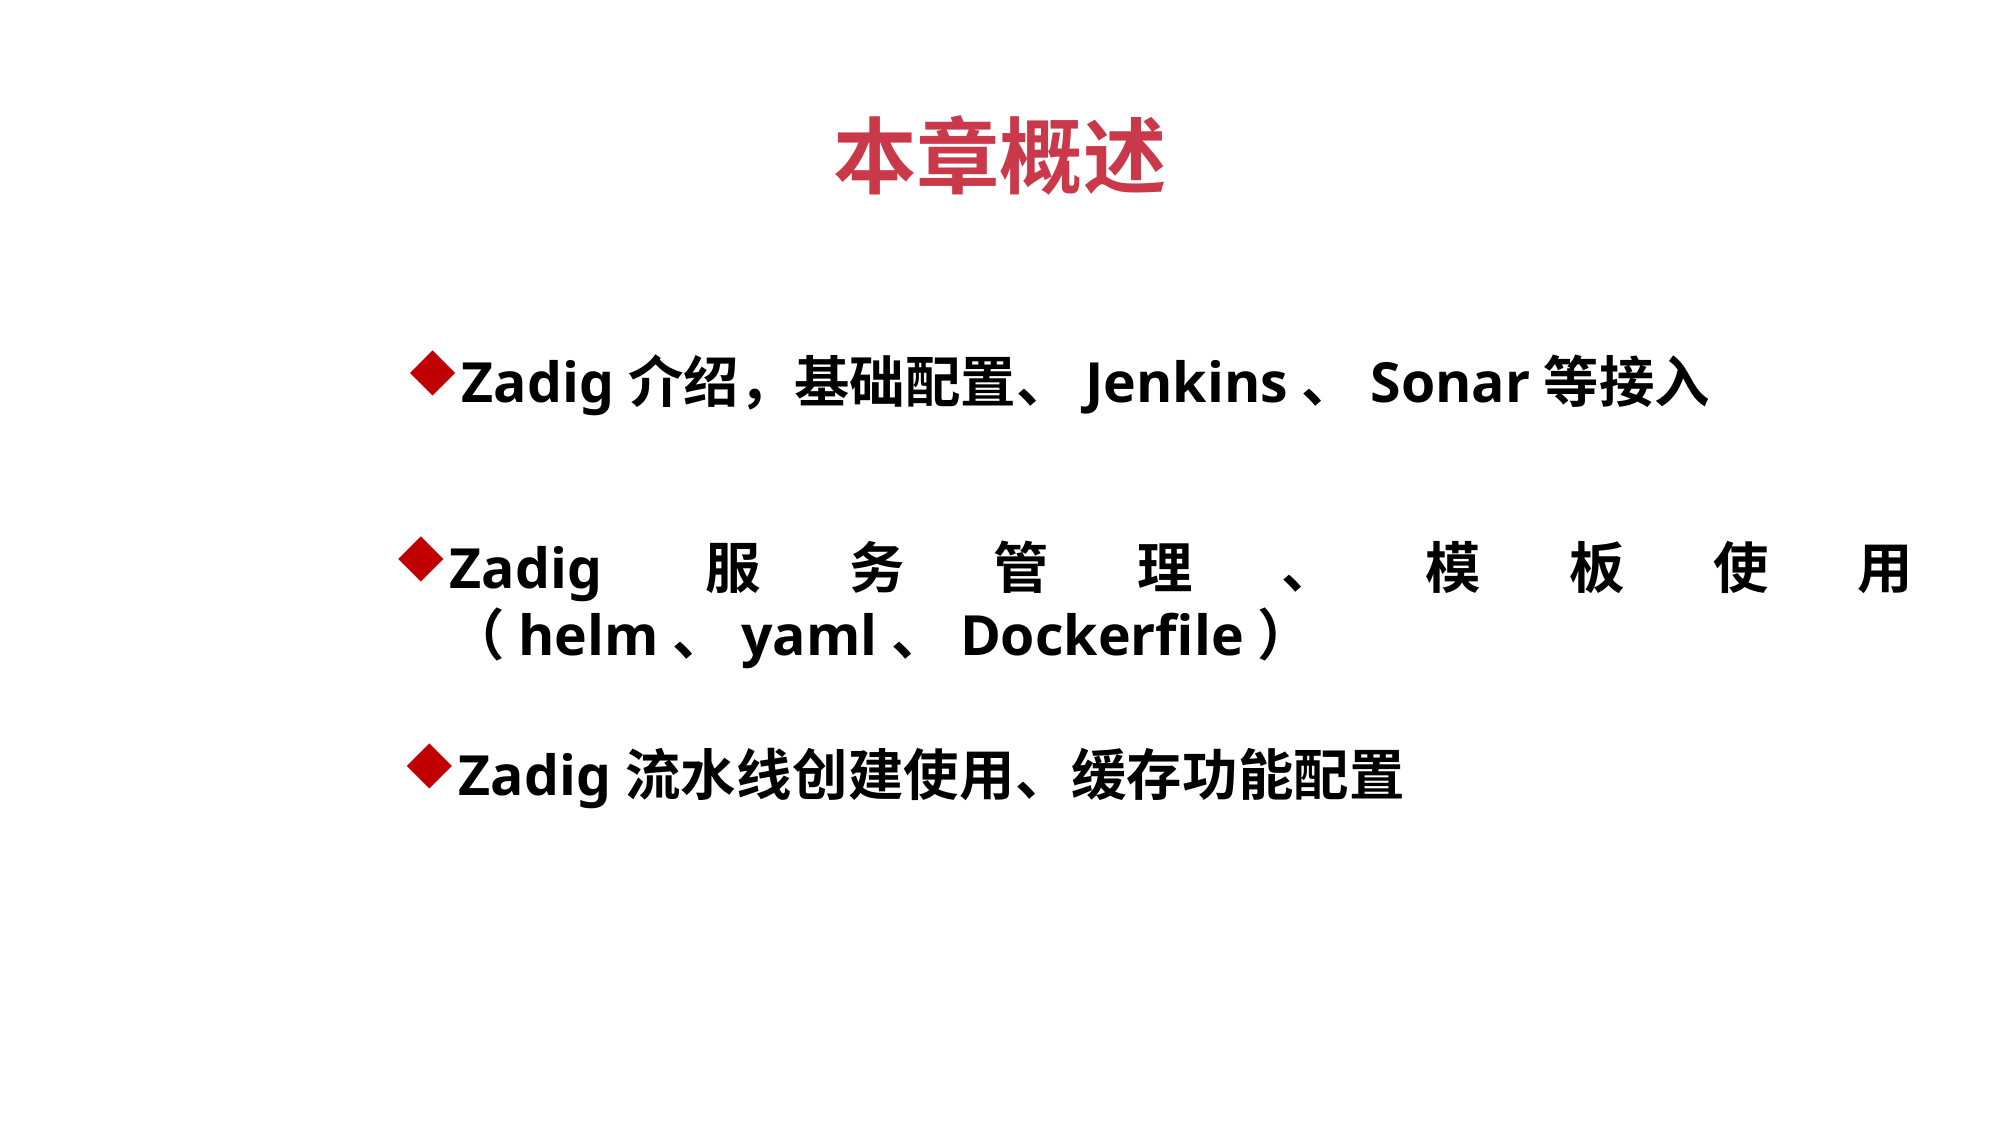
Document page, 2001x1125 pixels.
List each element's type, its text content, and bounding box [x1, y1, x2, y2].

text_box Zadig介绍，基础配置、Jenkins、Sonar等接入 [341, 325, 1739, 437]
text_box Zadig流水线创建使用、缓存功能配置 [338, 751, 1541, 863]
text_box Zadig服务管理、模板使用（helm、yaml、Dockerfile） [329, 544, 1935, 656]
text_box 本章概述 [813, 94, 1187, 215]
